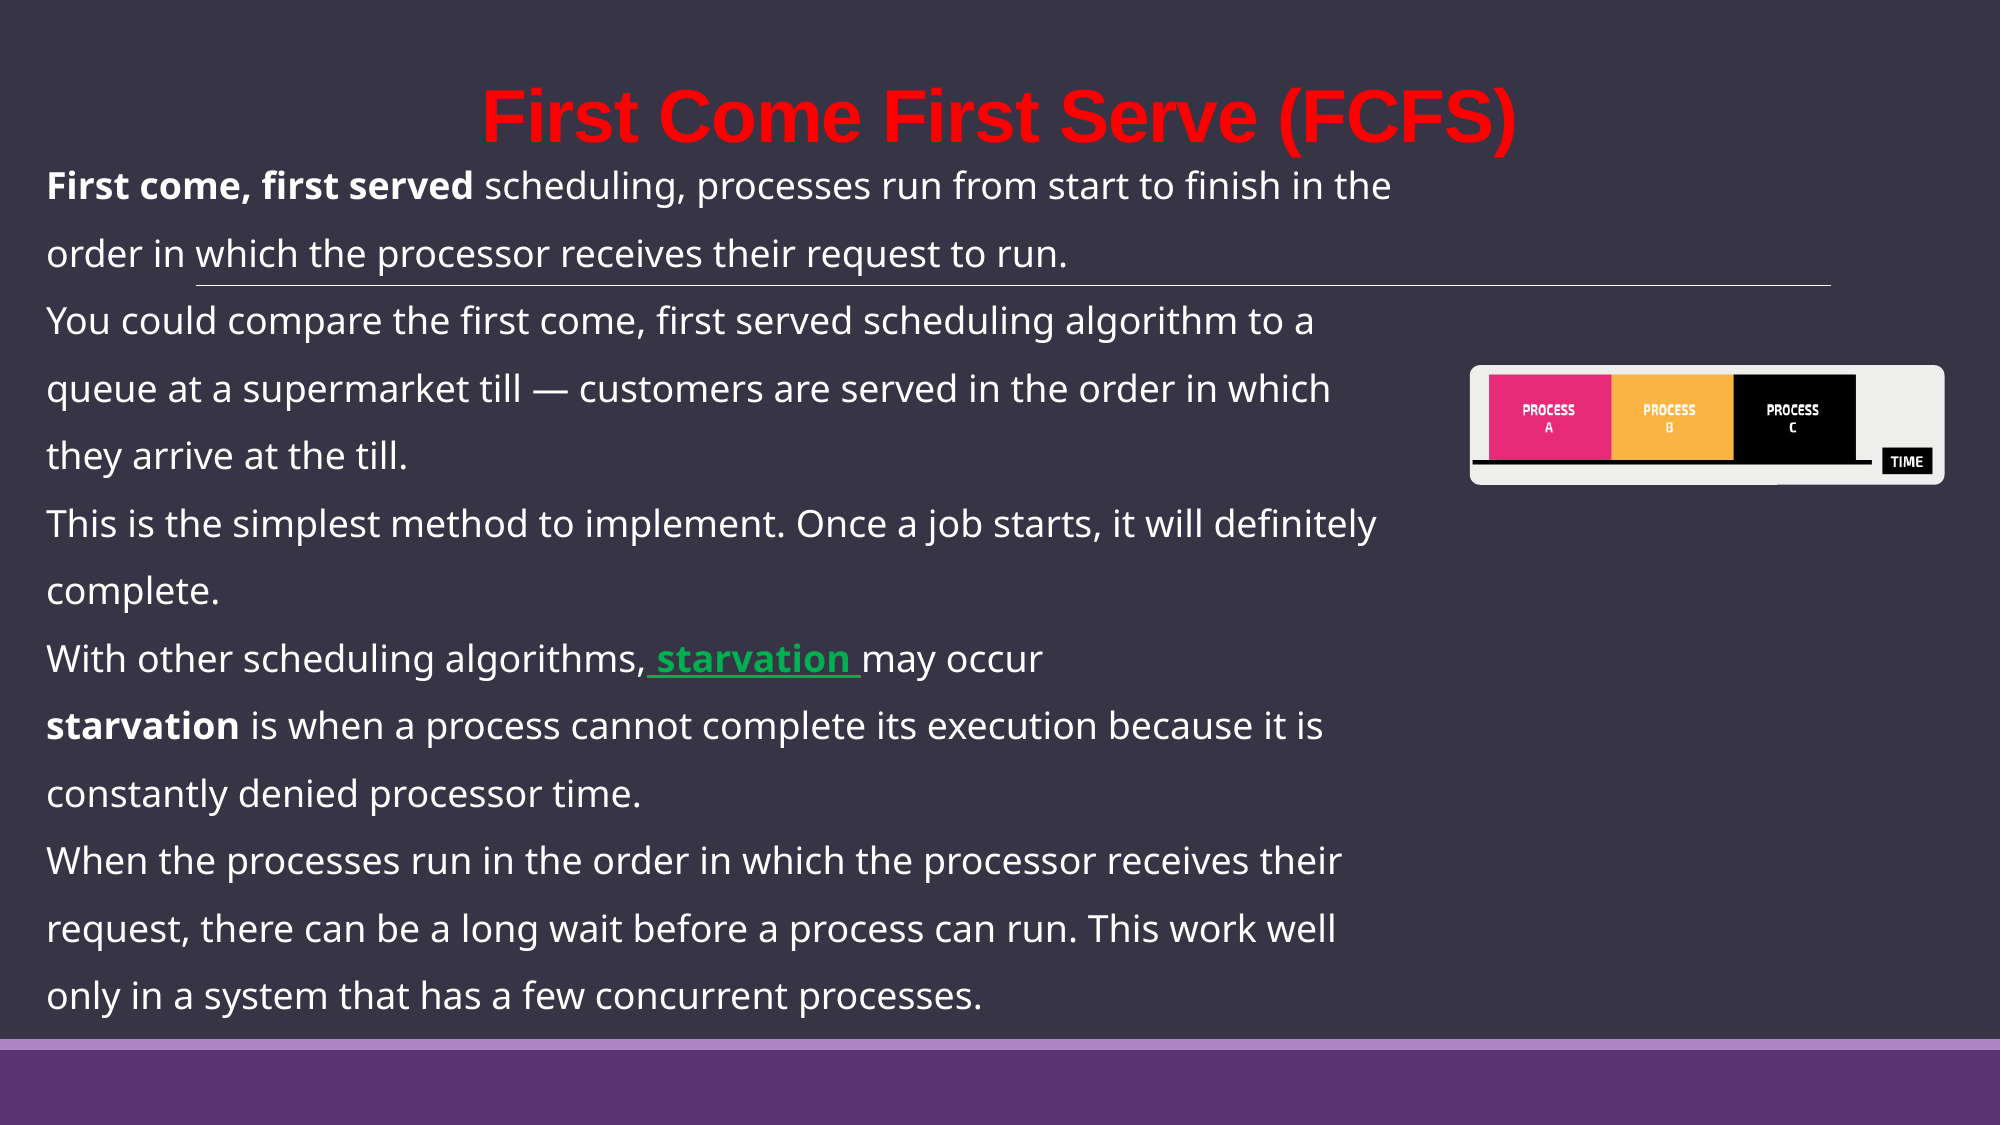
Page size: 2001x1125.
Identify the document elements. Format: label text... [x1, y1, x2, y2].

title First Come First Serve (FCFS) [174, 35, 1825, 189]
text_box First come, first served scheduling, processes run from start to finish in the order in which the processor receives their request to run. You could compare the first come, first served scheduling algorithm to a queue at a supermarket till — customers are served in the order in which they arrive at the till. This is the simplest method to implement. Once a job starts, it will definitely complete. With other scheduling algorithms, starvation may occur starvation is when a process cannot complete its execution because it is constantly denied processor time. When the processes run in the order in which the processor receives their request, there can be a long wait before a process can run. This work well only in a system that has a few concurrent processes. [31, 132, 1423, 1025]
picture [1469, 364, 1946, 486]
